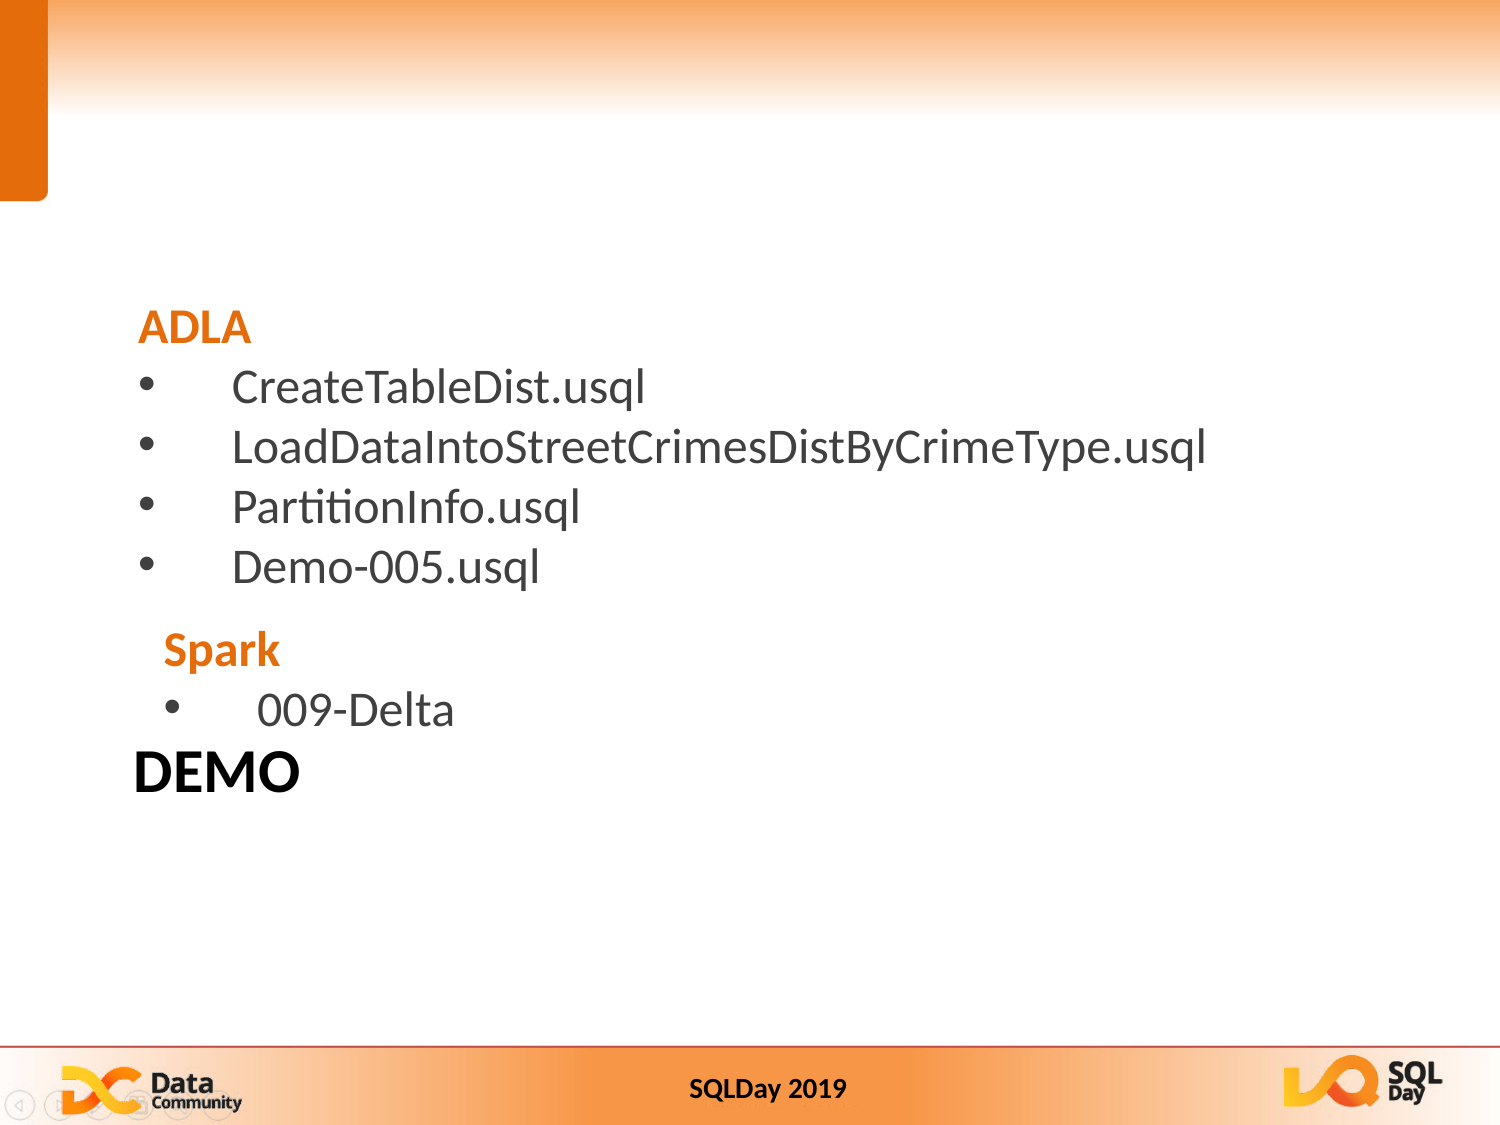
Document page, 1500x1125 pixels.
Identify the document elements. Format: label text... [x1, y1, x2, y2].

picture [0, 0, 1500, 1125]
title DEMO [118, 722, 1394, 947]
text_box ADLA CreateTableDist.usql LoadDataIntoStreetCrimesDistByCrimeType.usql PartitionInfo.usql Demo-005.usql [123, 286, 1223, 601]
text_box Spark 009-Delta [148, 608, 471, 744]
